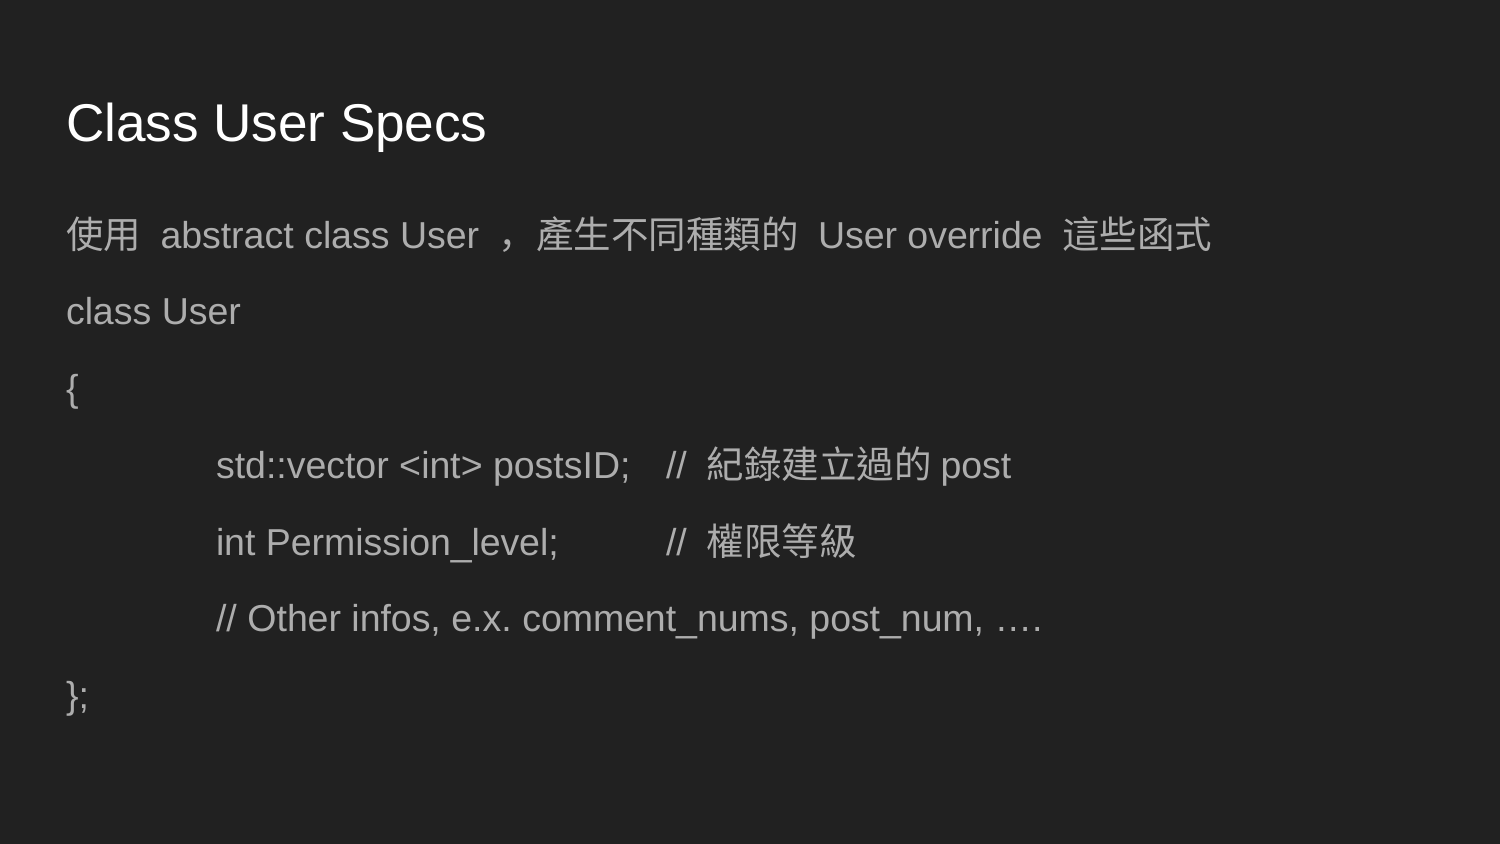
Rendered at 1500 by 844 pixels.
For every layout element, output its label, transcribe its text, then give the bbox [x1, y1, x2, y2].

list 使用 abstract class User ，產生不同種類的 User override 這些函式 class User { std::vector <int> postsID; // 紀錄建立過的post int Permission_level; // 權限等級 // Other infos, e.x. comment_nums, post_num, …. }; [51, 189, 1449, 750]
title Class User Specs [51, 72, 1449, 167]
